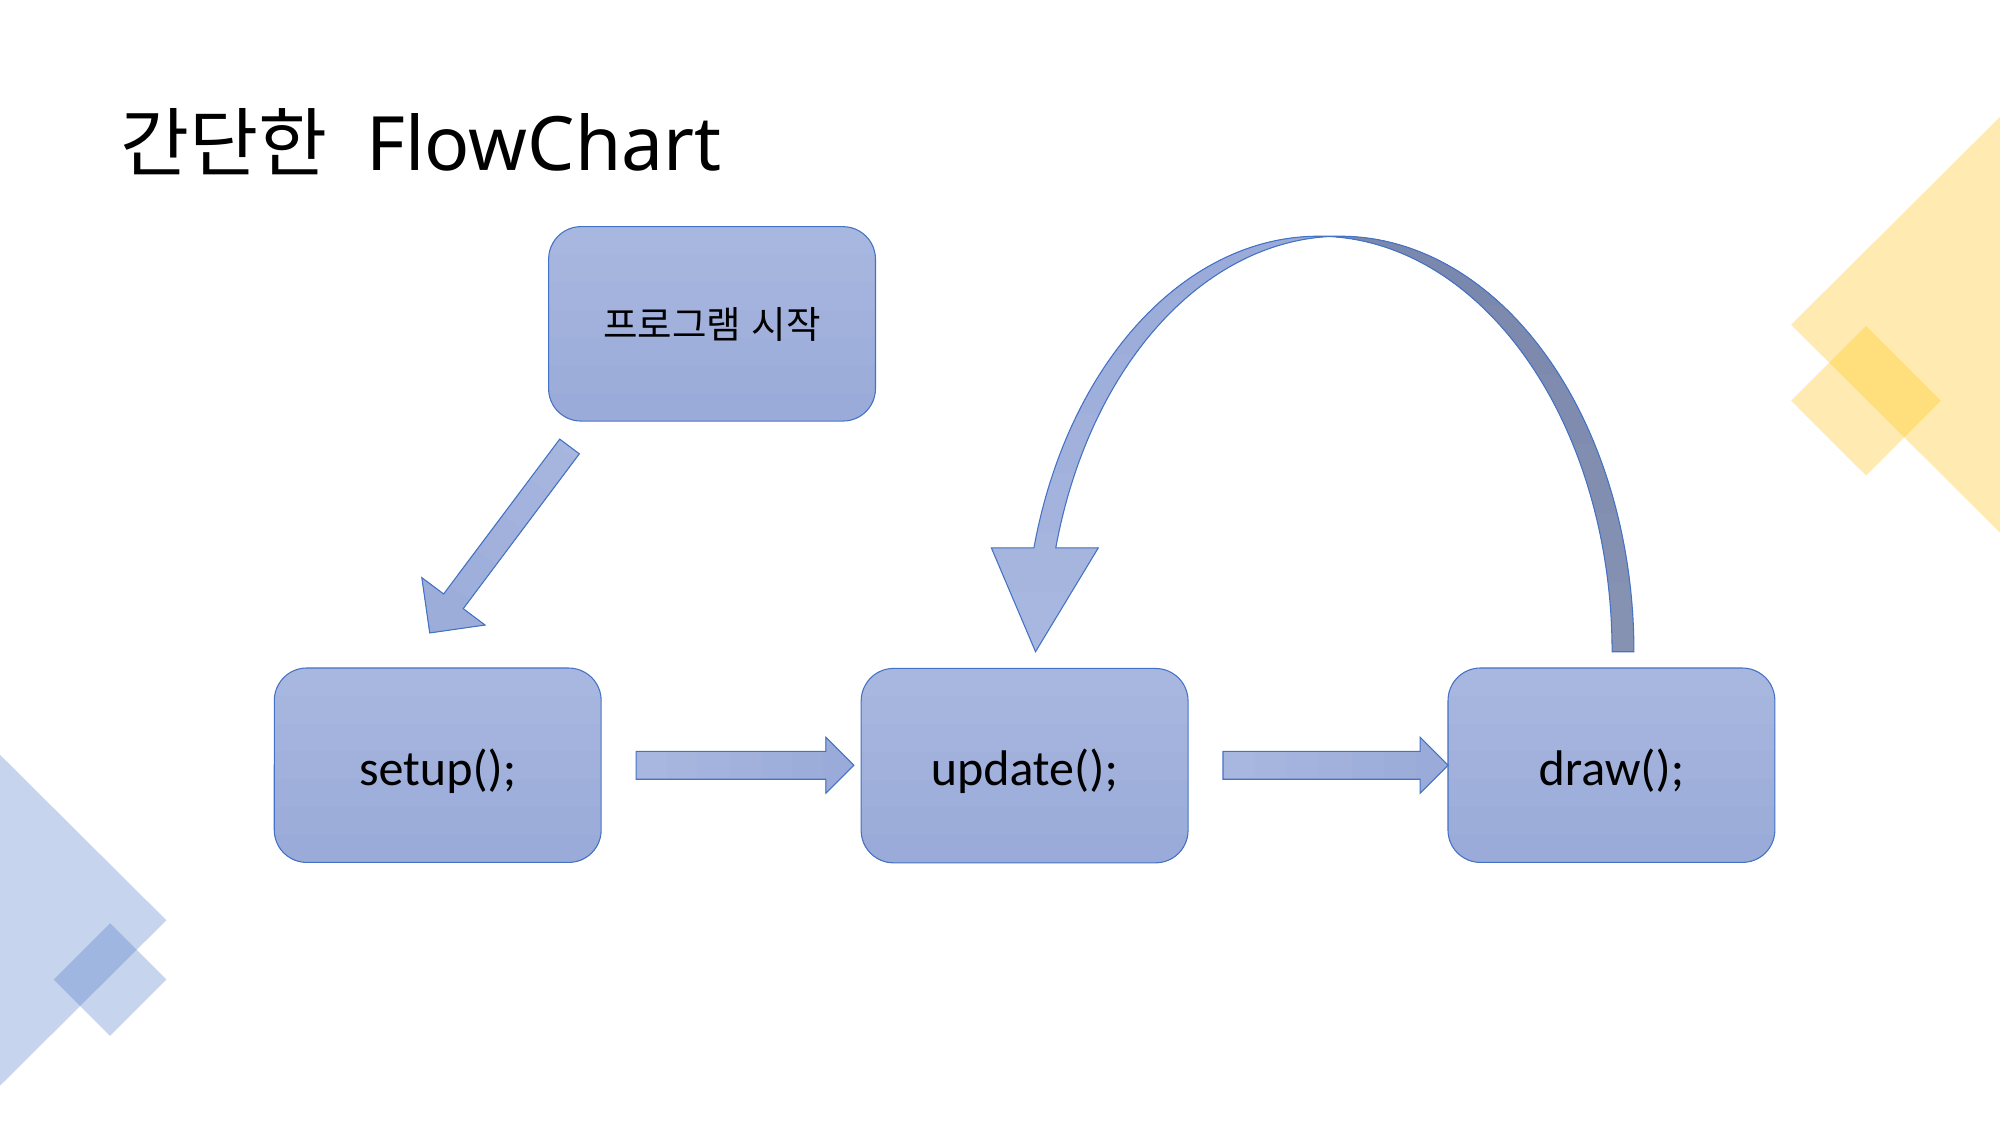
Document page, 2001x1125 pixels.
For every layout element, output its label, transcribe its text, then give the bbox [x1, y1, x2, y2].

text_box [421, 438, 581, 634]
title 간단한 FlowChart [105, 52, 1895, 240]
text_box [1222, 736, 1449, 795]
text_box [635, 736, 855, 795]
text_box [0, 753, 168, 1088]
text_box [0, 0, 2000, 1125]
text_box update(); [860, 667, 1189, 864]
text_box [52, 921, 168, 1038]
text_box draw(); [1447, 667, 1776, 863]
text_box [990, 235, 1635, 653]
text_box [1789, 363, 1904, 477]
text_box 프로그램 시작 [548, 226, 877, 422]
text_box setup(); [273, 667, 602, 863]
text_box [1789, 115, 2000, 535]
